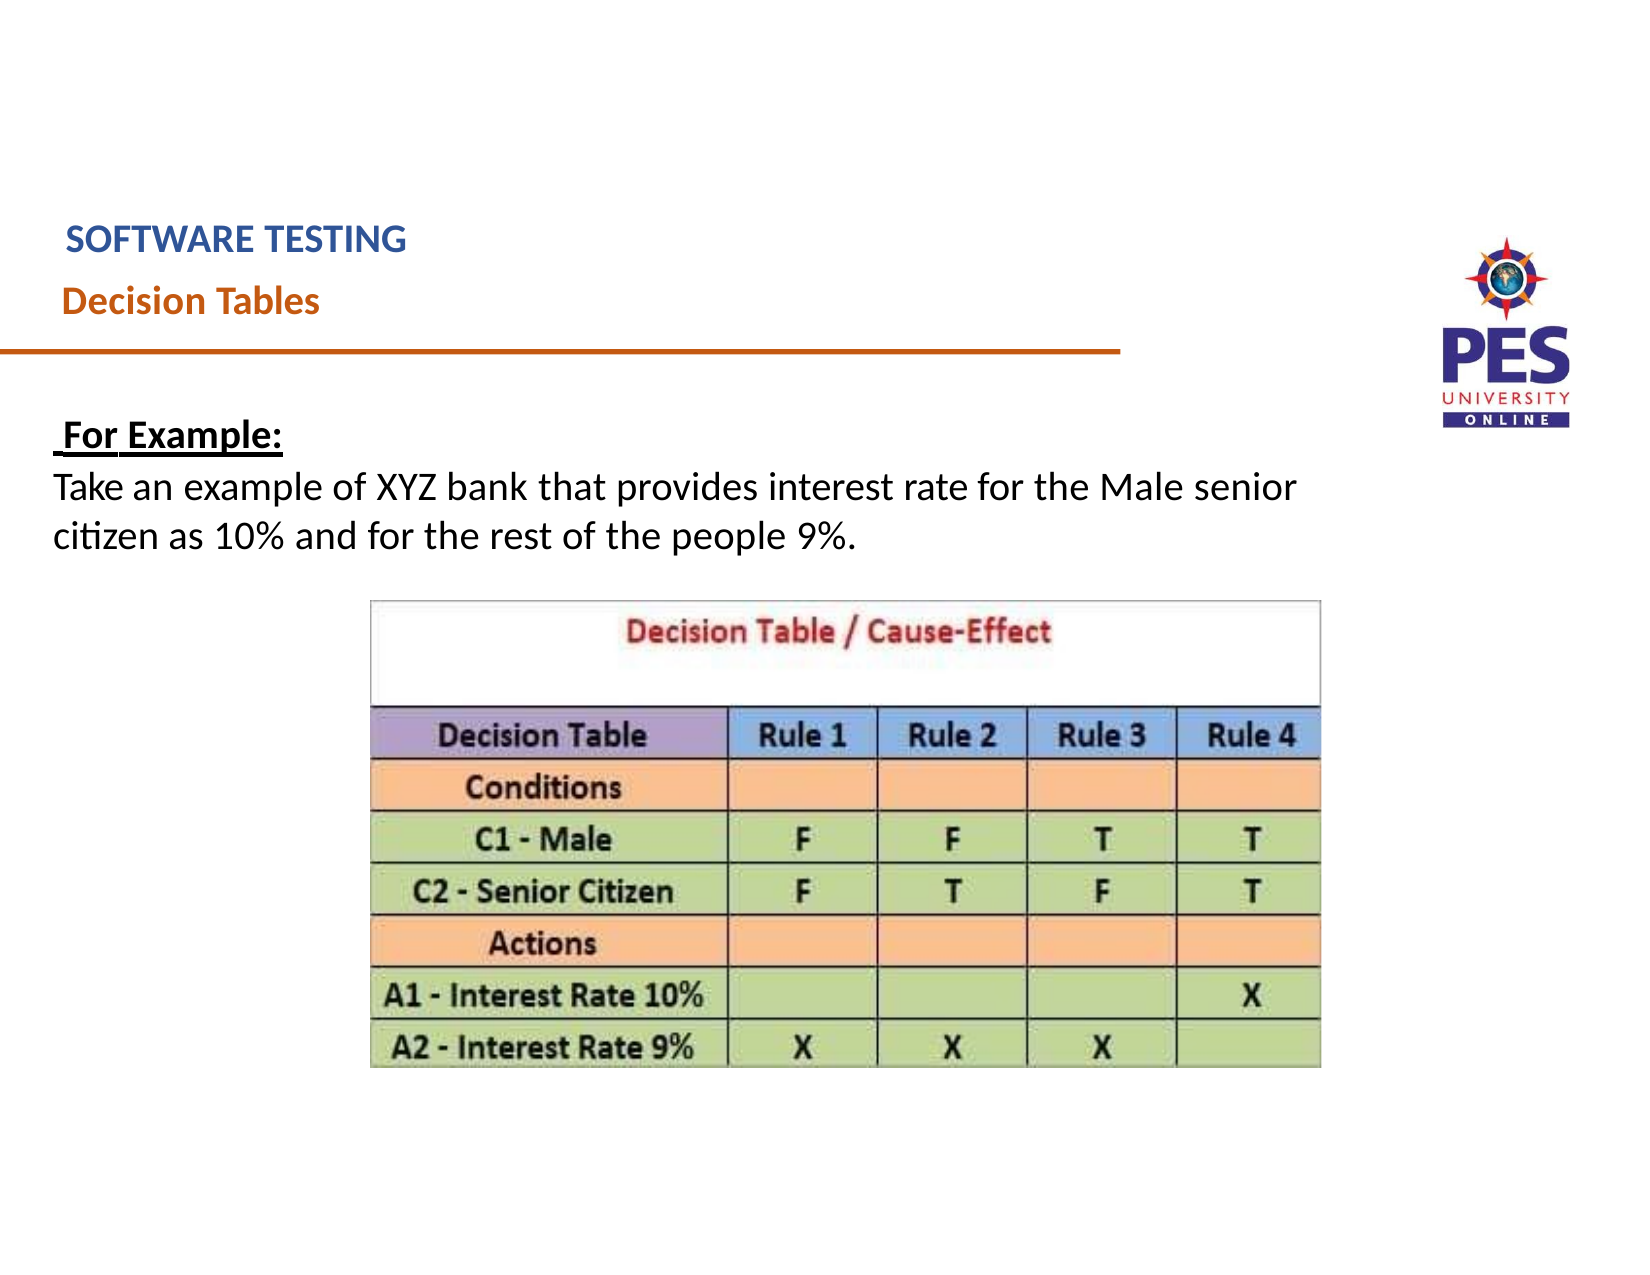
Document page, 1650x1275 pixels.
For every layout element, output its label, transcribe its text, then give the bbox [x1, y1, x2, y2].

text_box SOFTWARE TESTING Decision Tables For Example: Take an example of XYZ bank that provides interest rate for the Male senior citizen as 10% and for the rest of the people 9%. [51, 196, 1311, 559]
picture [1442, 235, 1570, 428]
text_box [370, 600, 1322, 1068]
